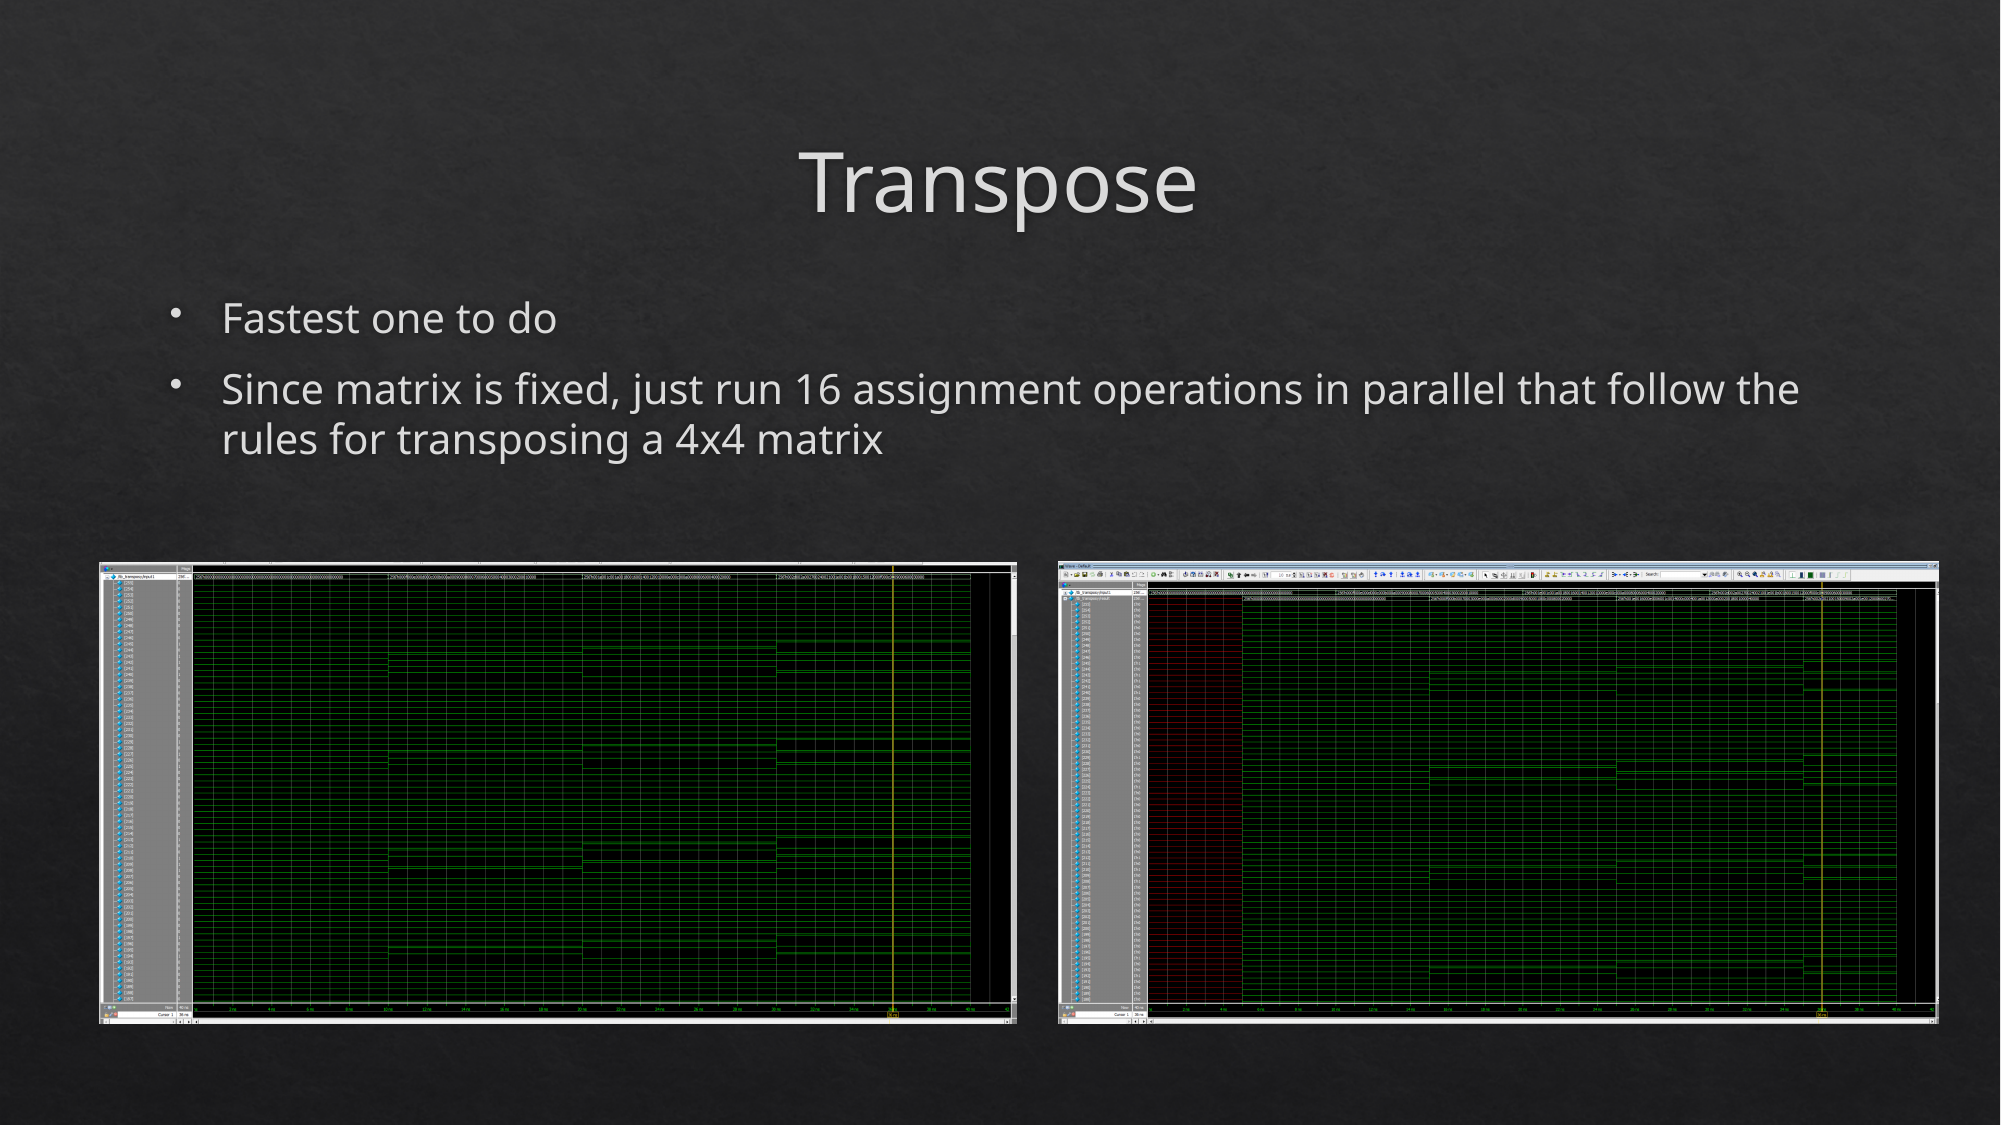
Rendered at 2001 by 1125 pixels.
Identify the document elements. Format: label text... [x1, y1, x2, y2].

picture [99, 562, 1017, 1024]
title Transpose [149, 99, 1849, 260]
picture [1057, 561, 1939, 1024]
list Fastest one to do Since matrix is fixed, just run 16 assignment operations in parallel that follow the rules for transposing a 4x4 matrix [149, 284, 1849, 950]
